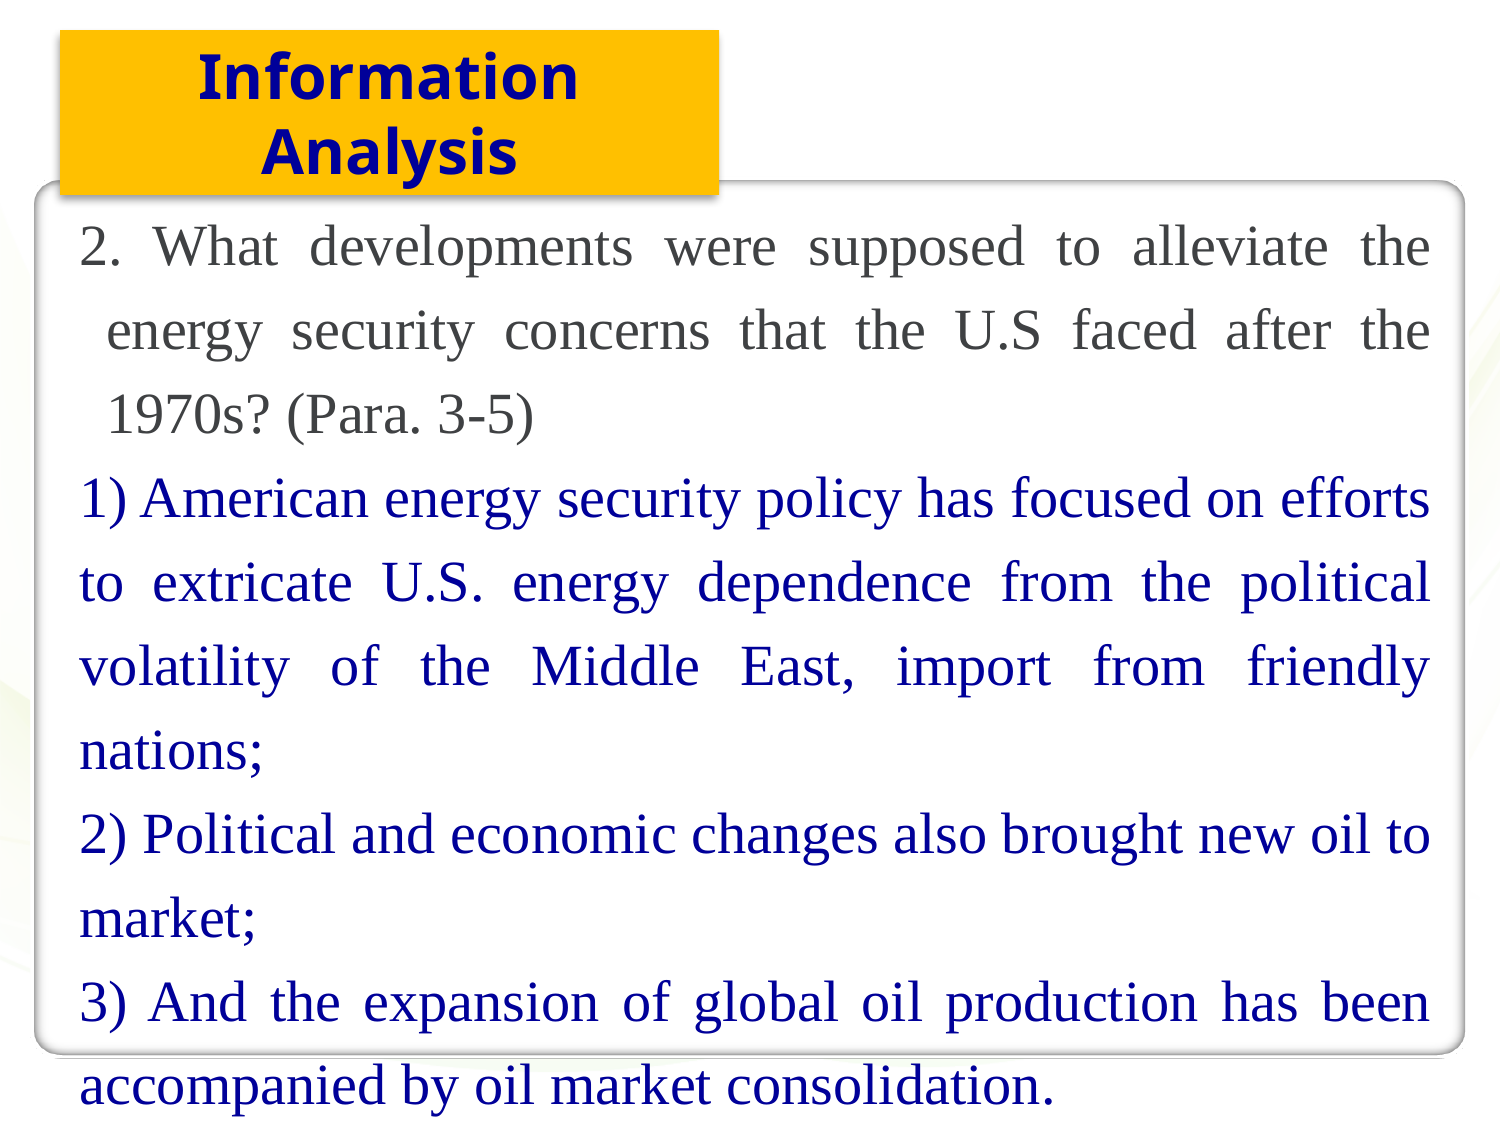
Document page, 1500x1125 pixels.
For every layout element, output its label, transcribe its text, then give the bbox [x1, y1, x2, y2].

text_box 2. What developments were supposed to alleviate the energy security concerns that the U.S faced after the 1970s? (Para. 3-5) 1) American energy security policy has focused on efforts to extricate U.S. energy dependence from the political volatility of the Middle East, import from friendly nations; 2) Political and economic changes also brought new oil to market; 3) And the expansion of global oil production has been accompanied by oil market consolidation. [64, 1059, 1447, 1124]
picture [29, 175, 1471, 1059]
text_box Information Analysis [60, 30, 720, 175]
